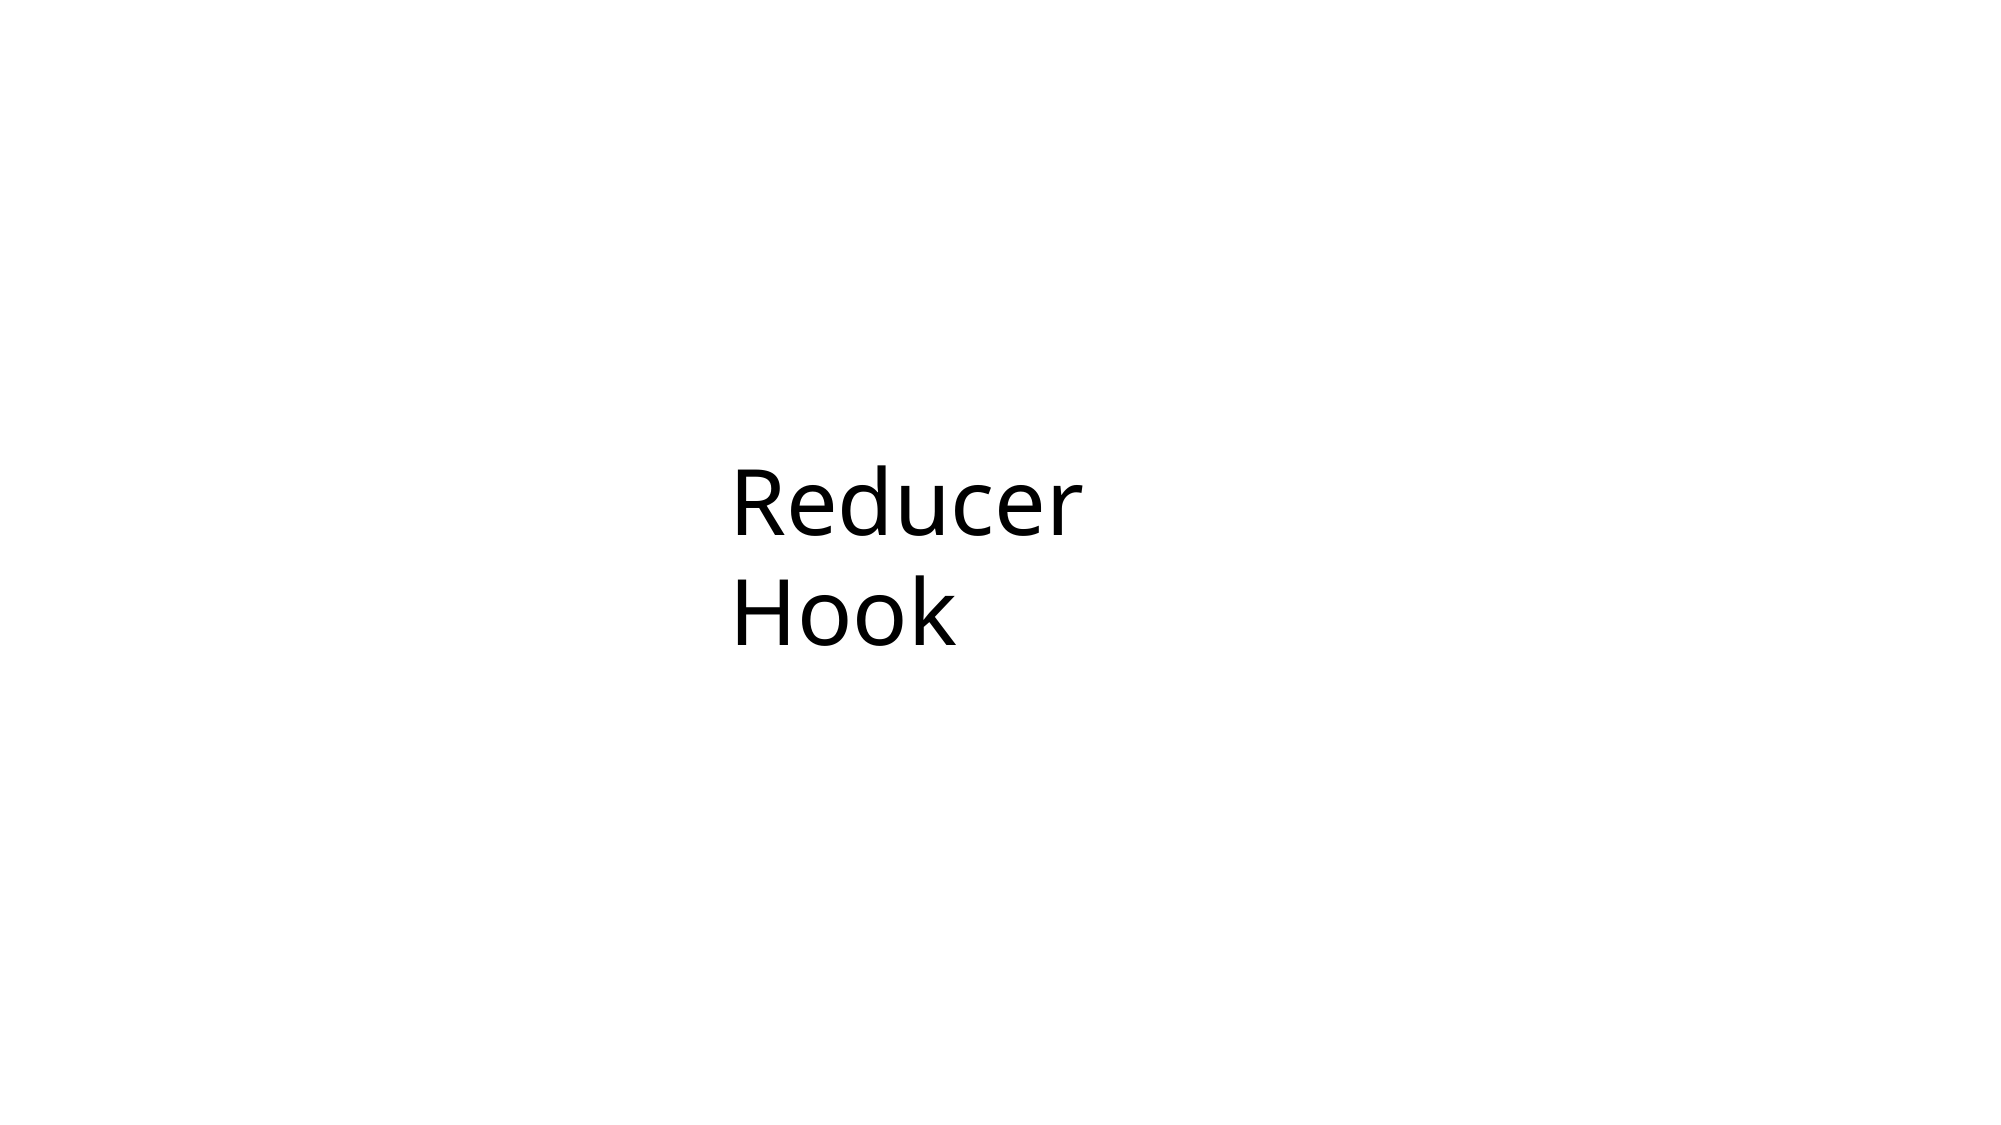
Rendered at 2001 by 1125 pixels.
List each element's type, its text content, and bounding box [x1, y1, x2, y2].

text_box Reducer Hook [714, 436, 1286, 671]
